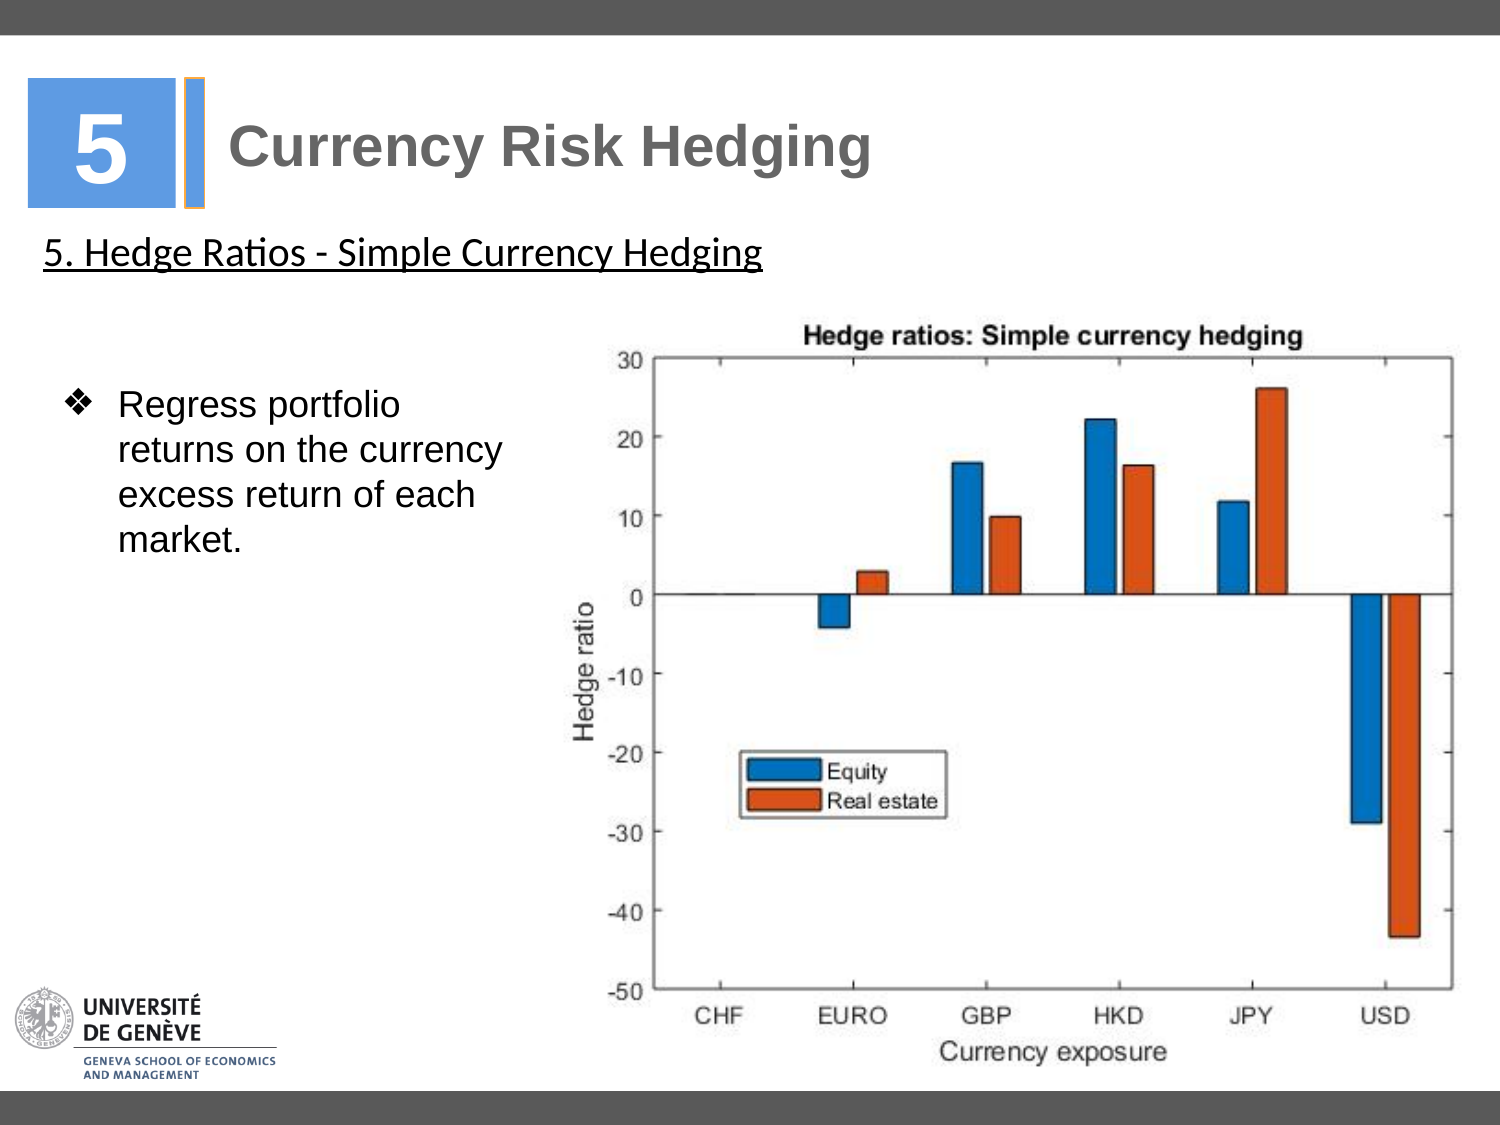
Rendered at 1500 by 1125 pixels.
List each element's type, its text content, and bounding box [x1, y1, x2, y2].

text_box 5 [27, 78, 176, 202]
text_box 5. Hedge Ratios - Simple Currency Hedging [0, 202, 1010, 332]
text_box Regress portfolio returns on the currency excess return of each market. [27, 364, 522, 583]
text_box [1176, 1000, 1488, 1086]
text_box [185, 78, 205, 202]
picture [6, 981, 291, 1088]
picture [560, 301, 1477, 1074]
title Currency Risk Hedging [214, 66, 1473, 220]
